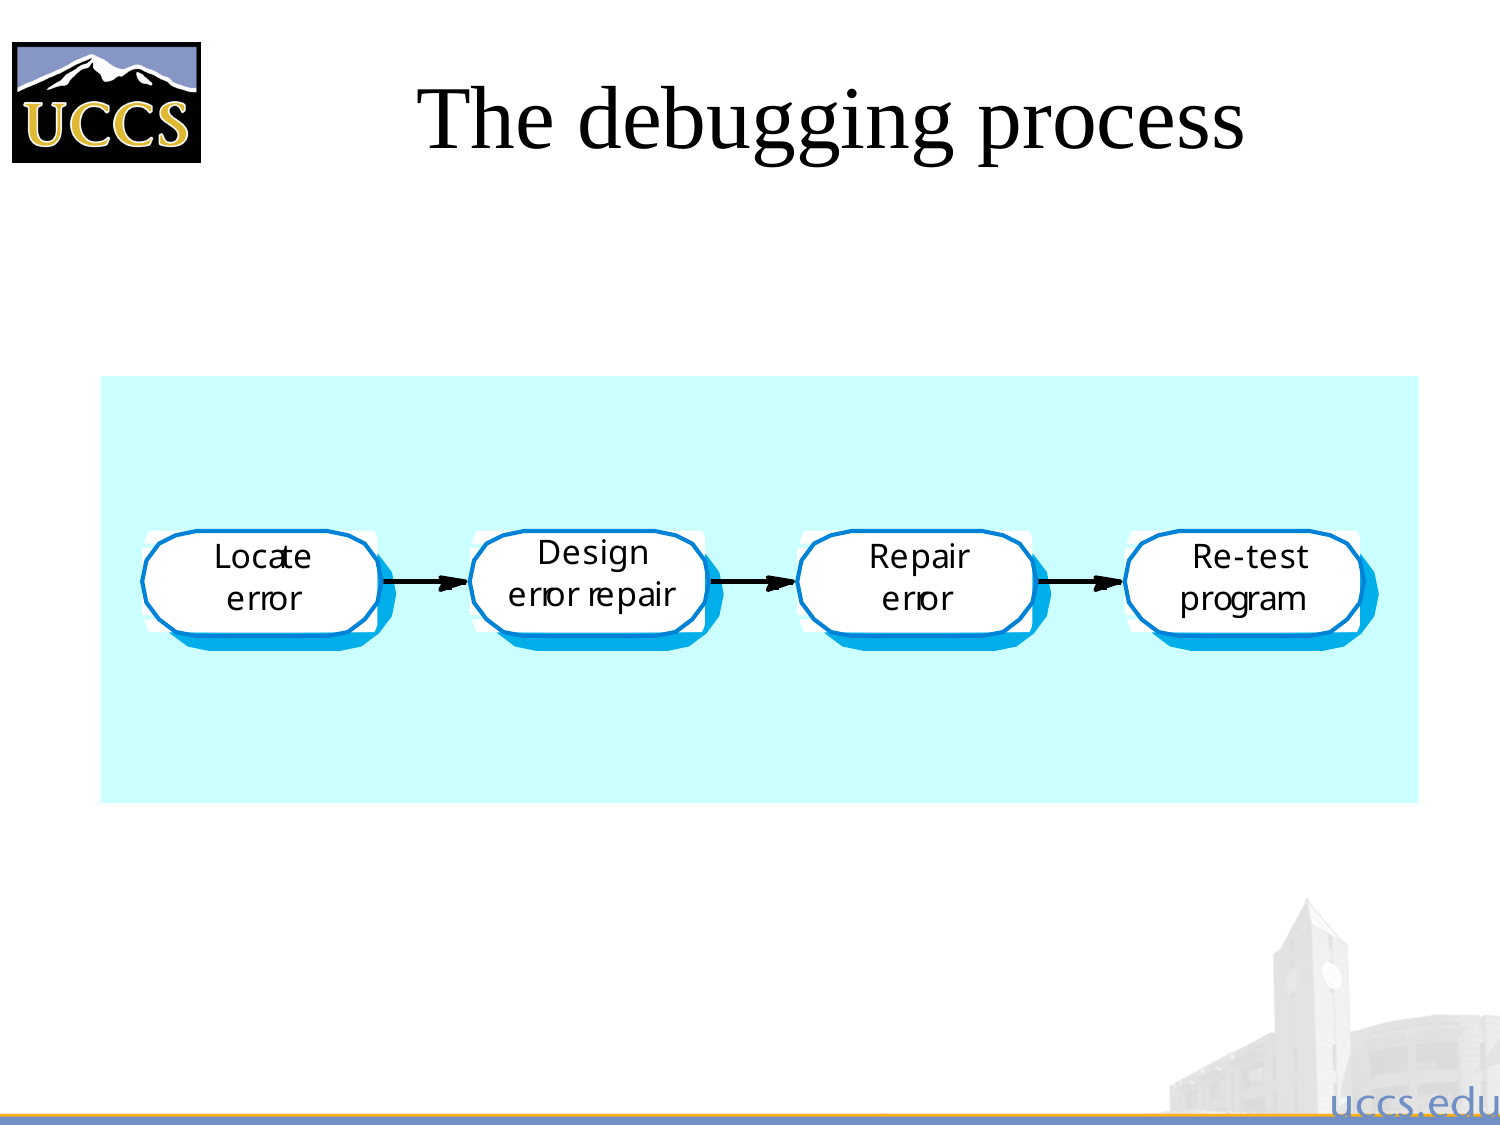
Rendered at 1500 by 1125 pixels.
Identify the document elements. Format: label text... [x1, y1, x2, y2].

title The debugging process [212, 37, 1450, 188]
text_box [100, 376, 1419, 803]
picture [12, 42, 200, 163]
picture [0, 888, 1500, 1125]
picture [137, 526, 1381, 653]
